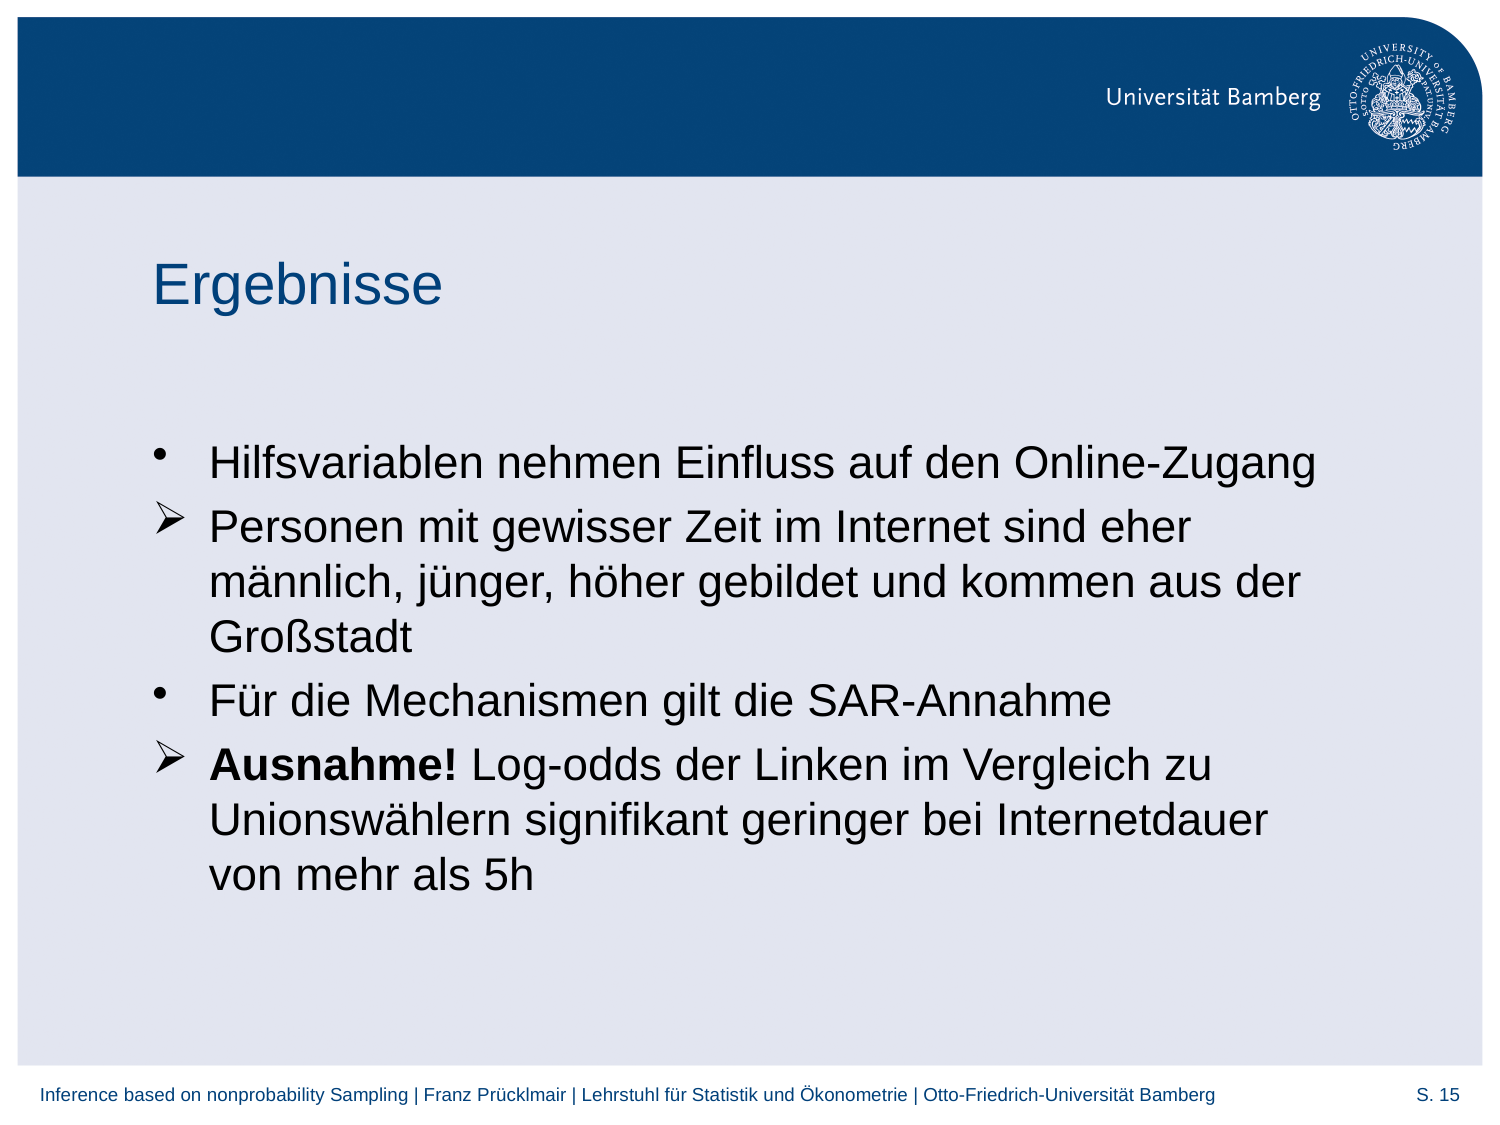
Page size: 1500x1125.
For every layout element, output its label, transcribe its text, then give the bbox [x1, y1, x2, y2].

picture [0, 0, 1500, 1125]
list Hilfsvariablen nehmen Einfluss auf den Online-Zugang Personen mit gewisser Zeit im Internet sind eher männlich, jünger, höher gebildet und kommen aus der Großstadt Für die Mechanismen gilt die SAR-Annahme Ausnahme! Log-odds der Linken im Vergleich zu Unionswählern signifikant geringer bei Internetdauer von mehr als 5h [137, 425, 1363, 1008]
title Ergebnisse [137, 187, 1363, 375]
